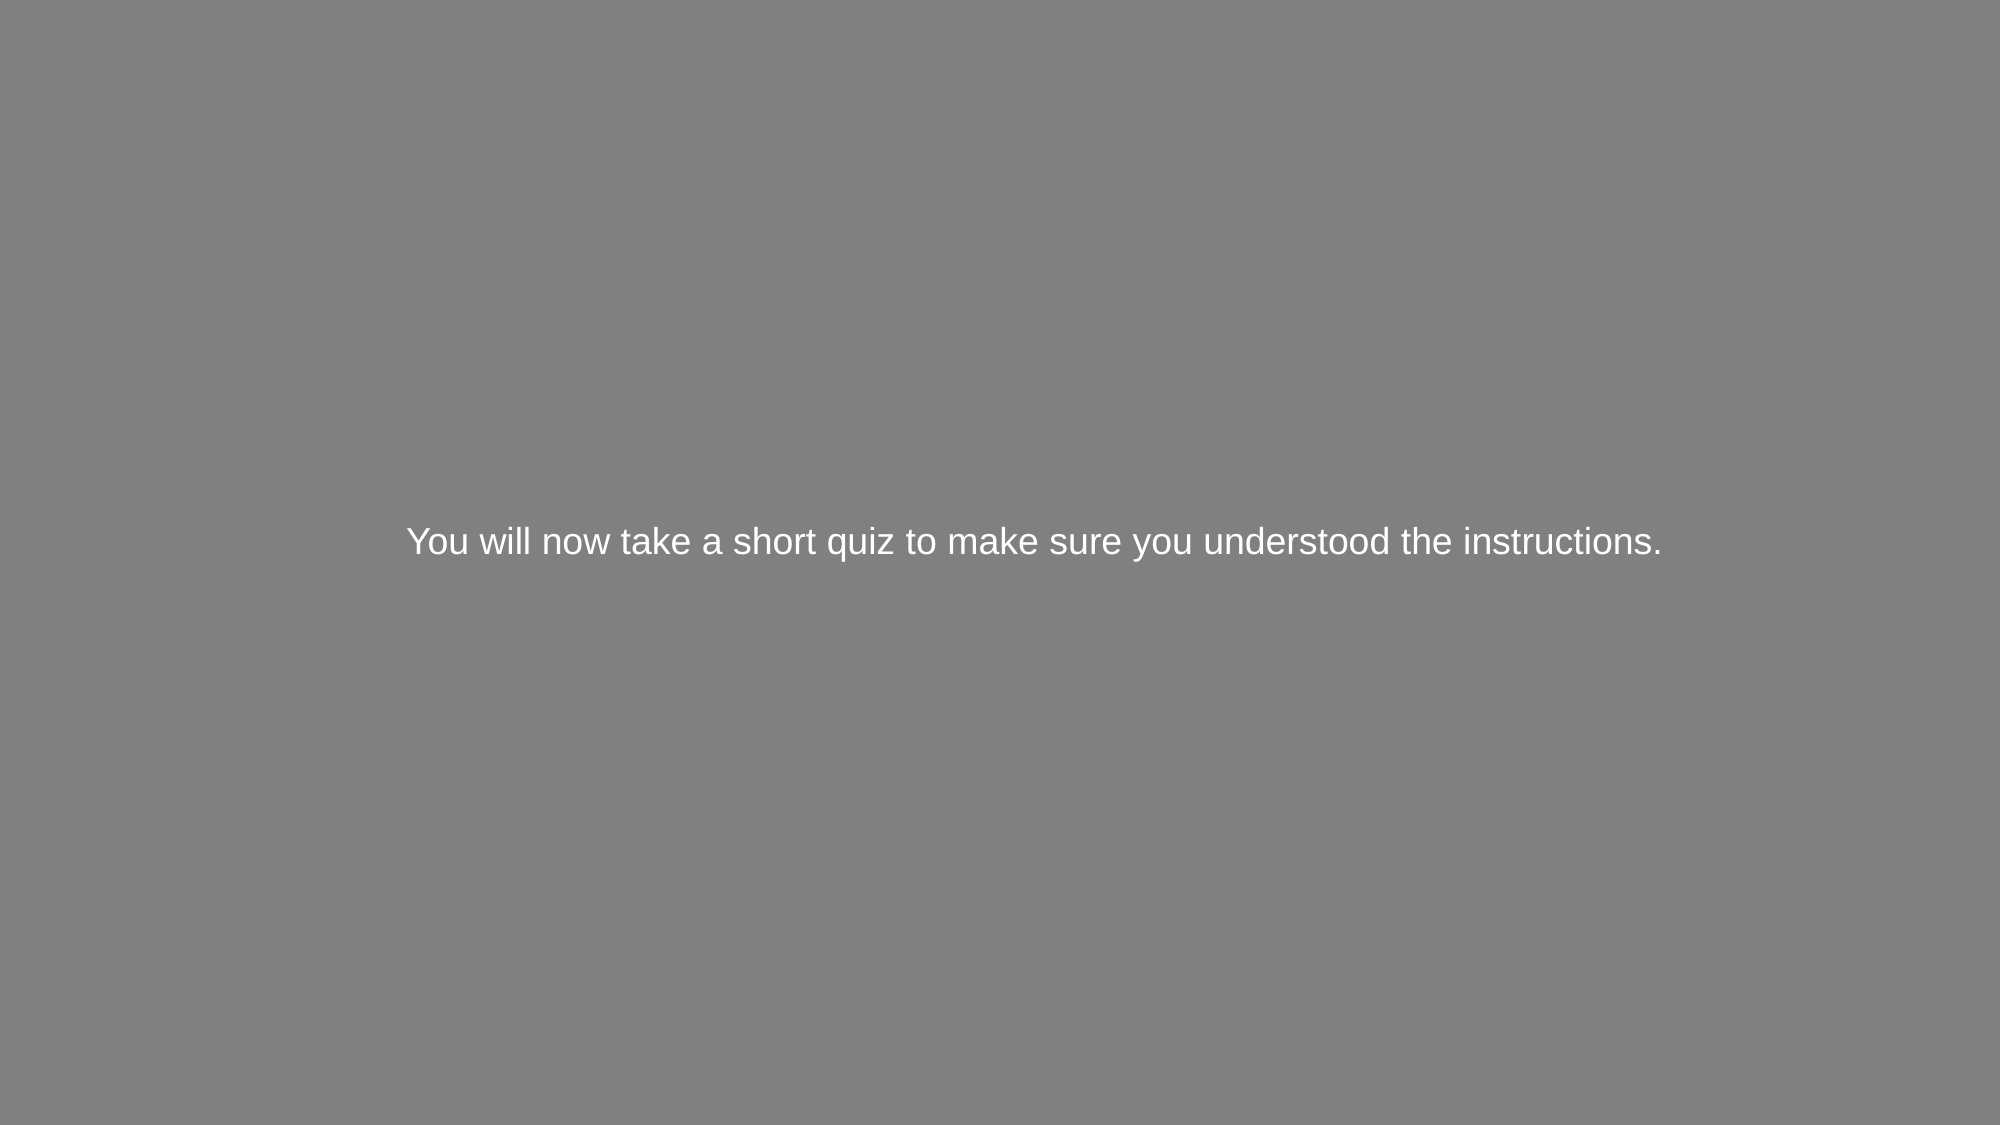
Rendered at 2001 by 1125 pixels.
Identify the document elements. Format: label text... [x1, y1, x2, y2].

text_box [0, 0, 2000, 1125]
text_box You will now take a short quiz to make sure you understood the instructions. [194, 509, 1886, 615]
